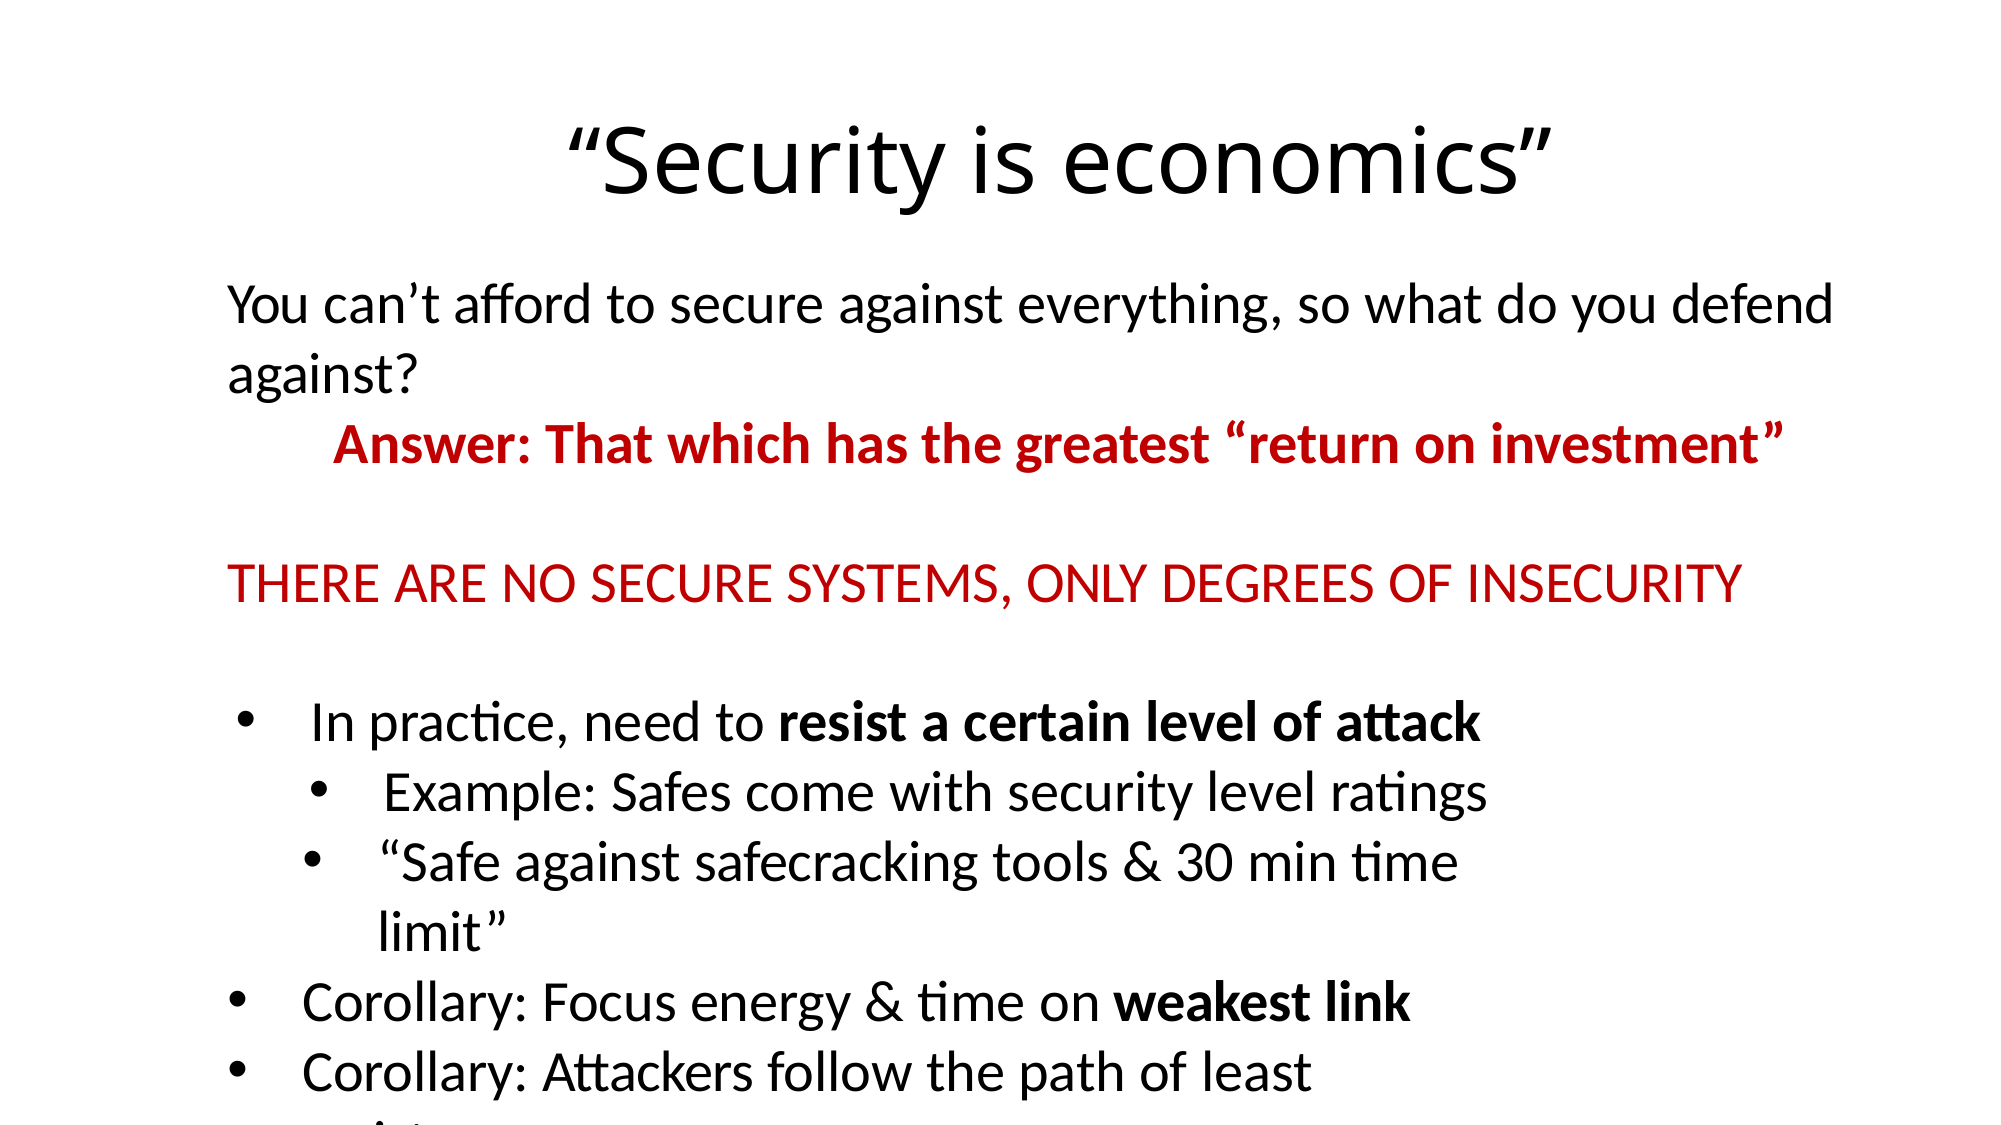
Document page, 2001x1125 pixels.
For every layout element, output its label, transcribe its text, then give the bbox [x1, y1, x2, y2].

title “Security is economics” [160, 100, 1840, 291]
text_box You can’t afford to secure against everything, so what do you defend against? Answer: That which has the greatest “return on investment” THERE ARE NO SECURE SYSTEMS, ONLY DEGREES OF INSECURITY In practice, need to resist a certain level of attack Example: Safes come with security level ratings “Safe against safecracking tools & 30 min time limit” Corollary: Focus energy & time on weakest link Corollary: Attackers follow the path of least resistance [225, 263, 1847, 1125]
